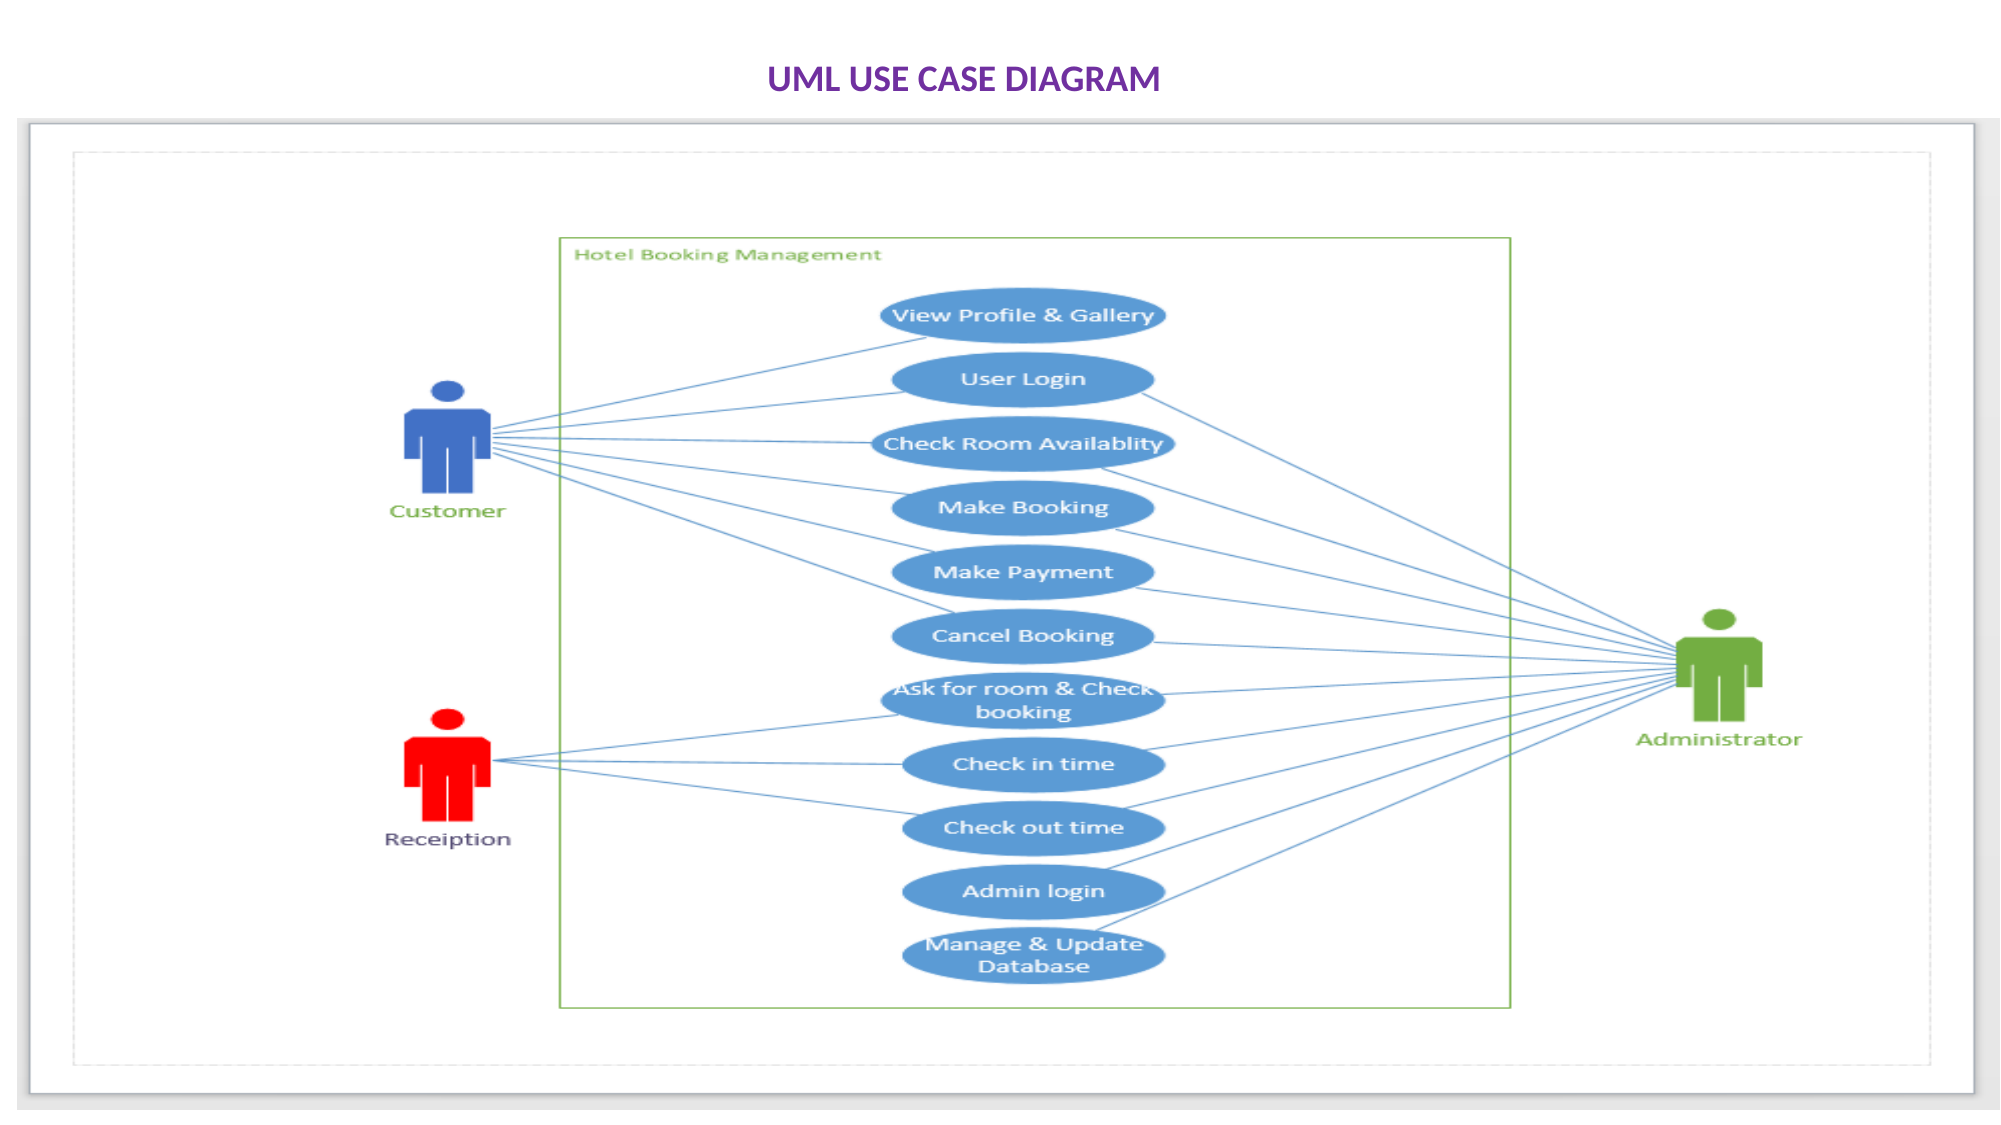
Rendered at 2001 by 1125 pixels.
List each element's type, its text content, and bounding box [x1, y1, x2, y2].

text_box UML USE CASE DIAGRAM [752, 46, 1234, 107]
picture [16, 118, 2000, 1110]
